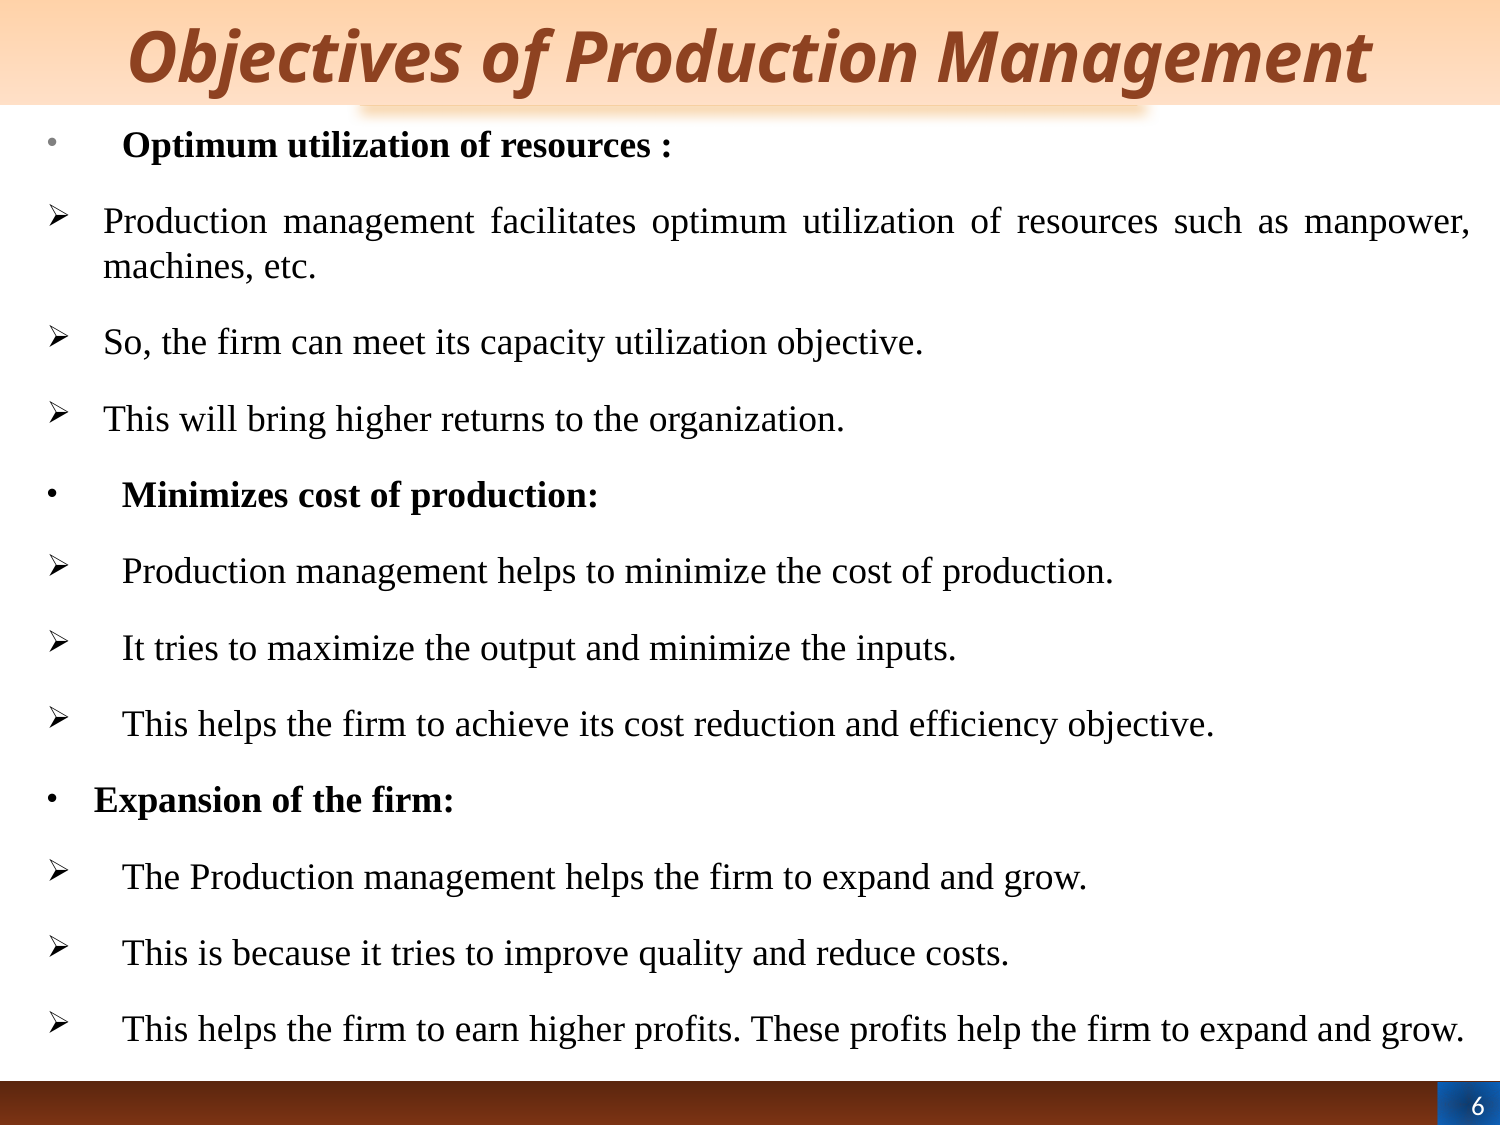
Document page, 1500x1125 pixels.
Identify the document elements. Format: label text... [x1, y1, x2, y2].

title Objectives of Production Management [0, 0, 1500, 105]
list Optimum utilization of resources : Production management facilitates optimum utilization of resources such as manpower, machines, etc. So, the firm can meet its capacity utilization objective. This will bring higher returns to the organization. Minimizes cost of production: Production management helps to minimize the cost of production. It tries to maximize the output and minimize the inputs. This helps the firm to achieve its cost reduction and efficiency objective. Expansion of the firm: The Production management helps the firm to expand and grow. This is because it tries to improve quality and reduce costs. This helps the firm to earn higher profits. These profits help the firm to expand and grow. [5, 112, 1488, 1083]
slide_number 6 [1437, 1082, 1500, 1125]
